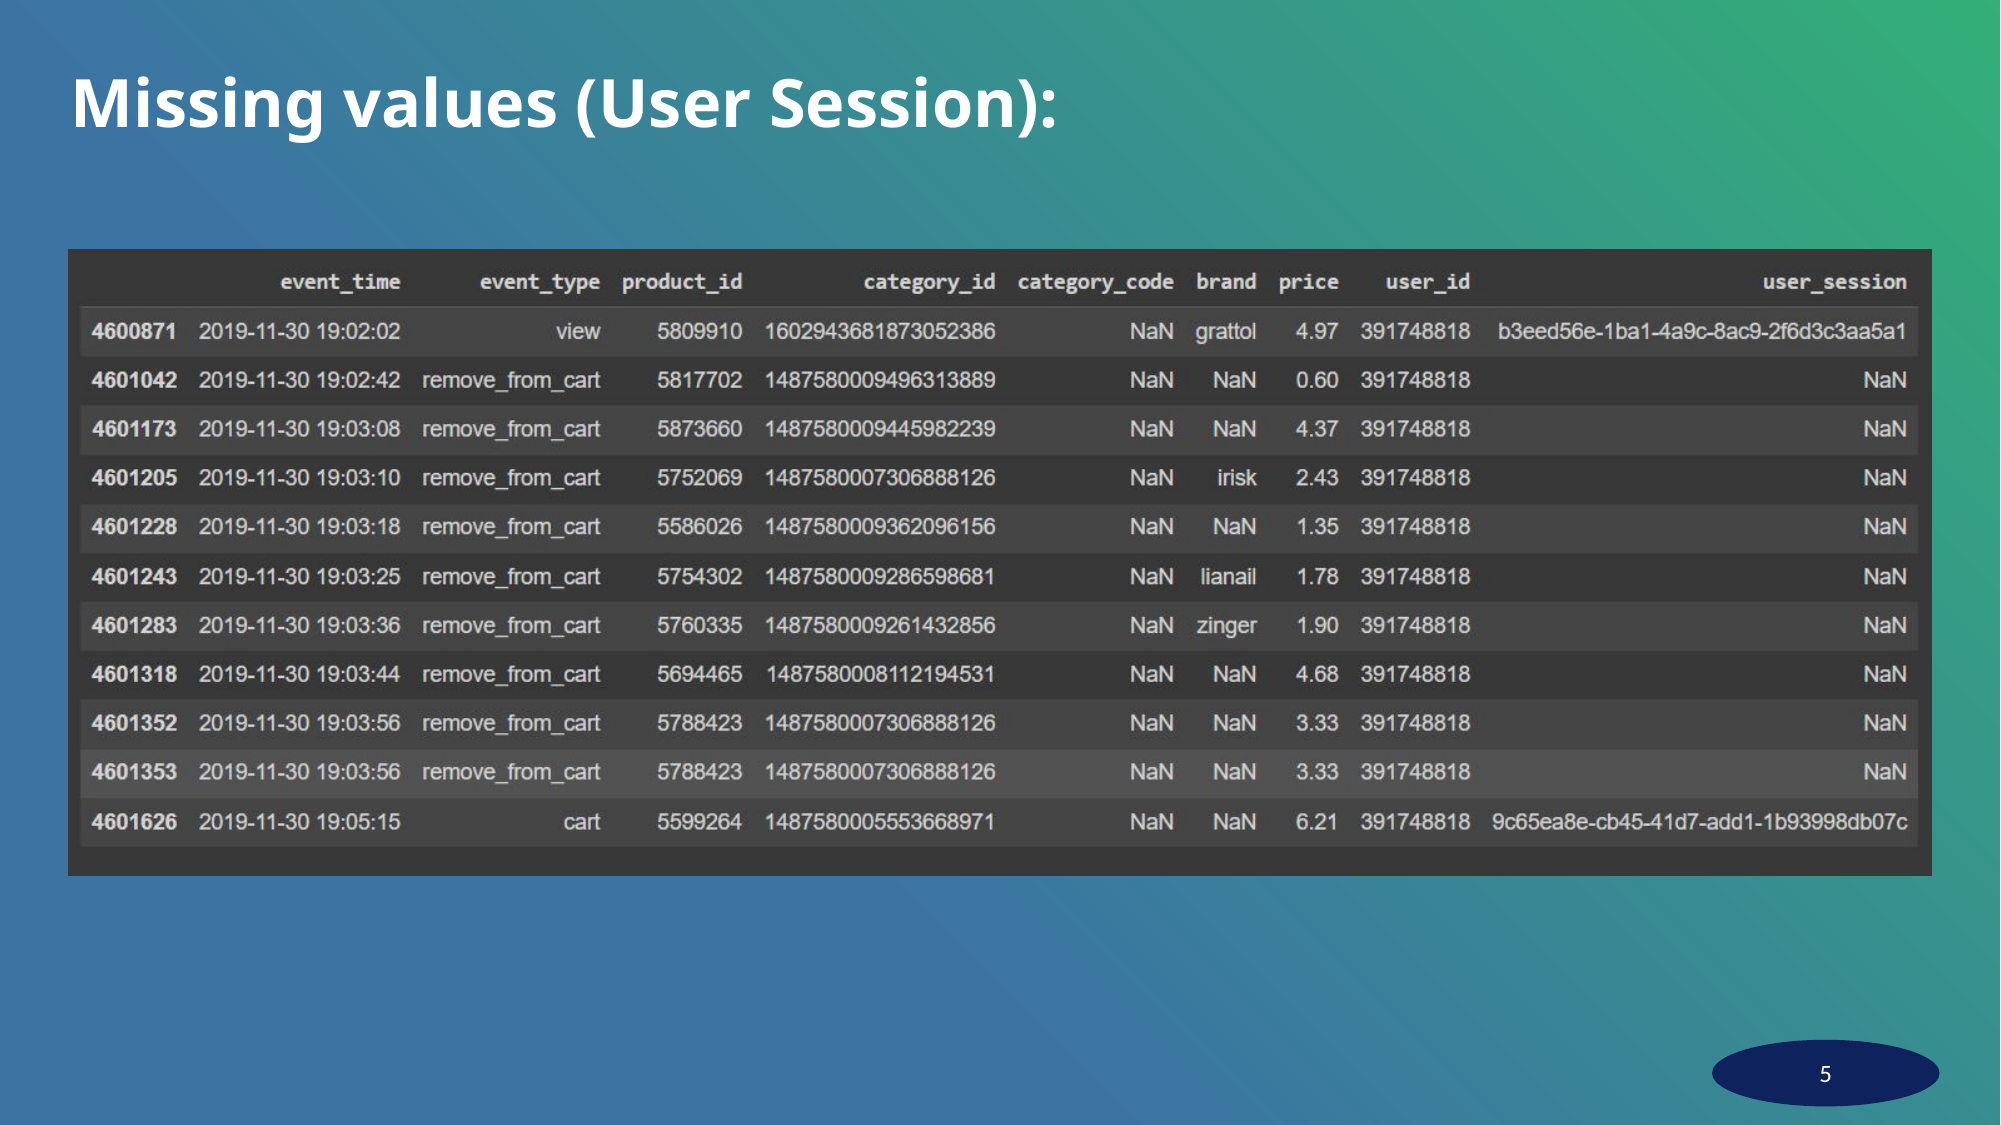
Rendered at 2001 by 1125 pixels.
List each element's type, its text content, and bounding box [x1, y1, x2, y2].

picture [1882, 1043, 1909, 1050]
title Missing values (User Session): [70, 70, 1930, 142]
picture [68, 249, 1932, 876]
text_box ‹#› [1712, 1039, 1940, 1107]
